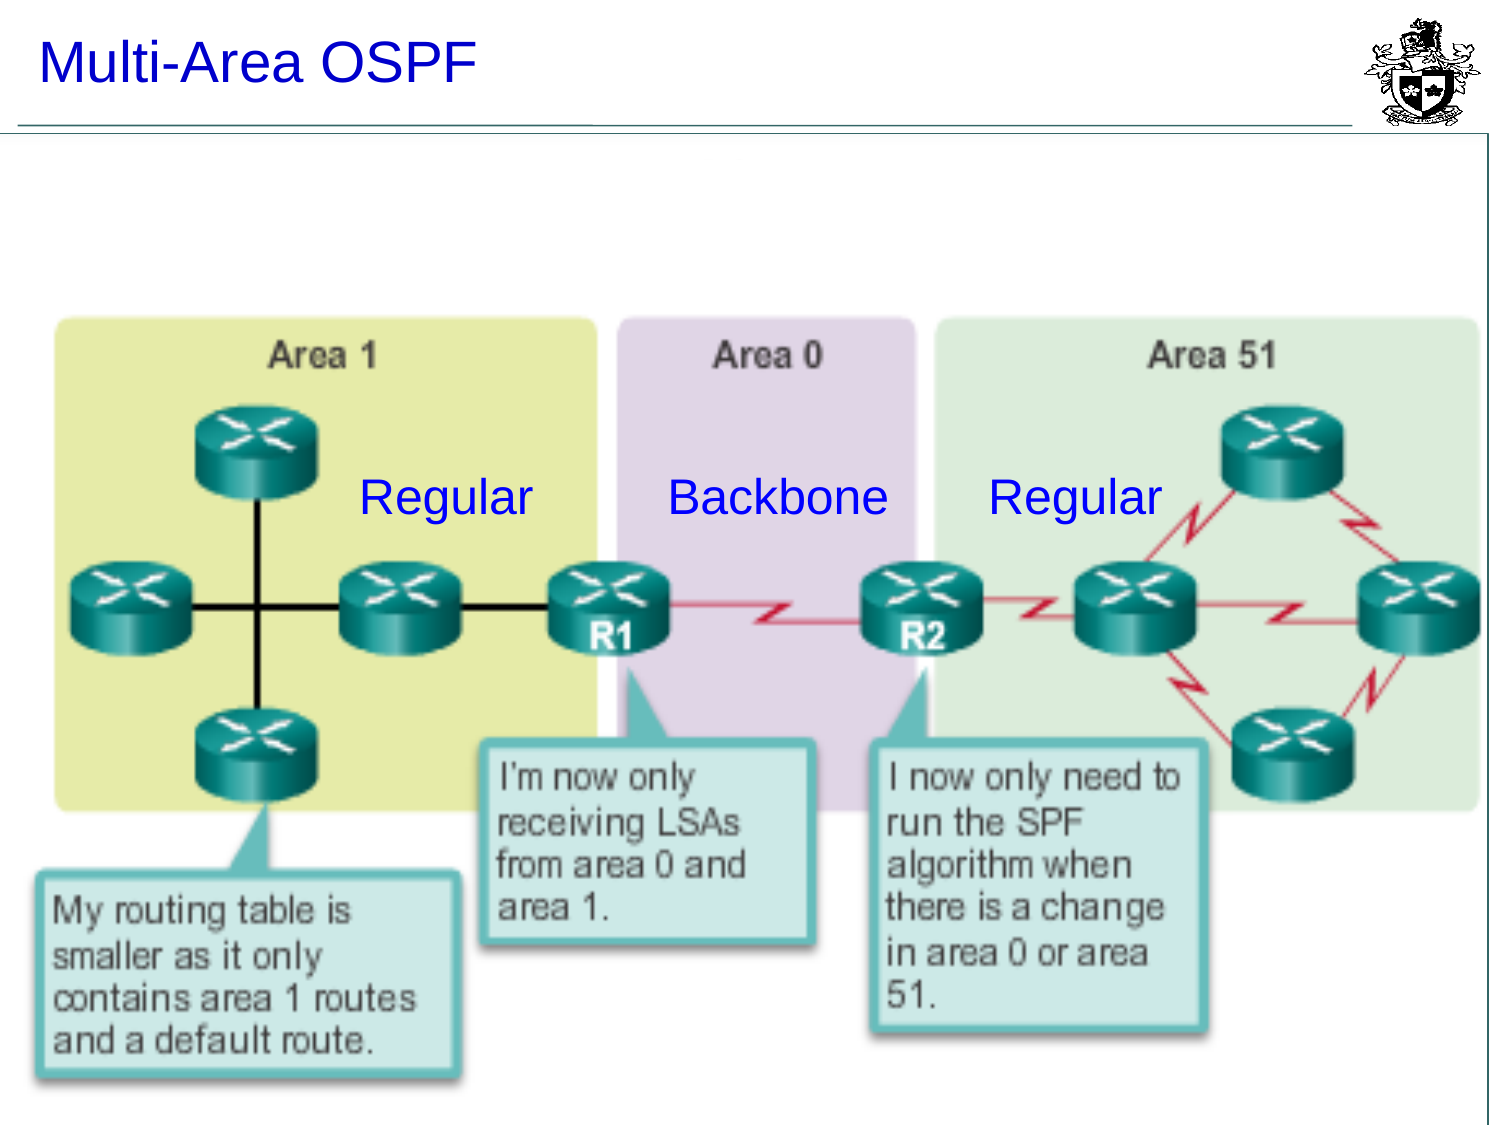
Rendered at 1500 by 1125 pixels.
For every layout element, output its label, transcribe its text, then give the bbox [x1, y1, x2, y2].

title Multi-Area OSPF [23, 0, 1411, 119]
picture [0, 134, 1488, 1125]
picture [1364, 18, 1481, 126]
